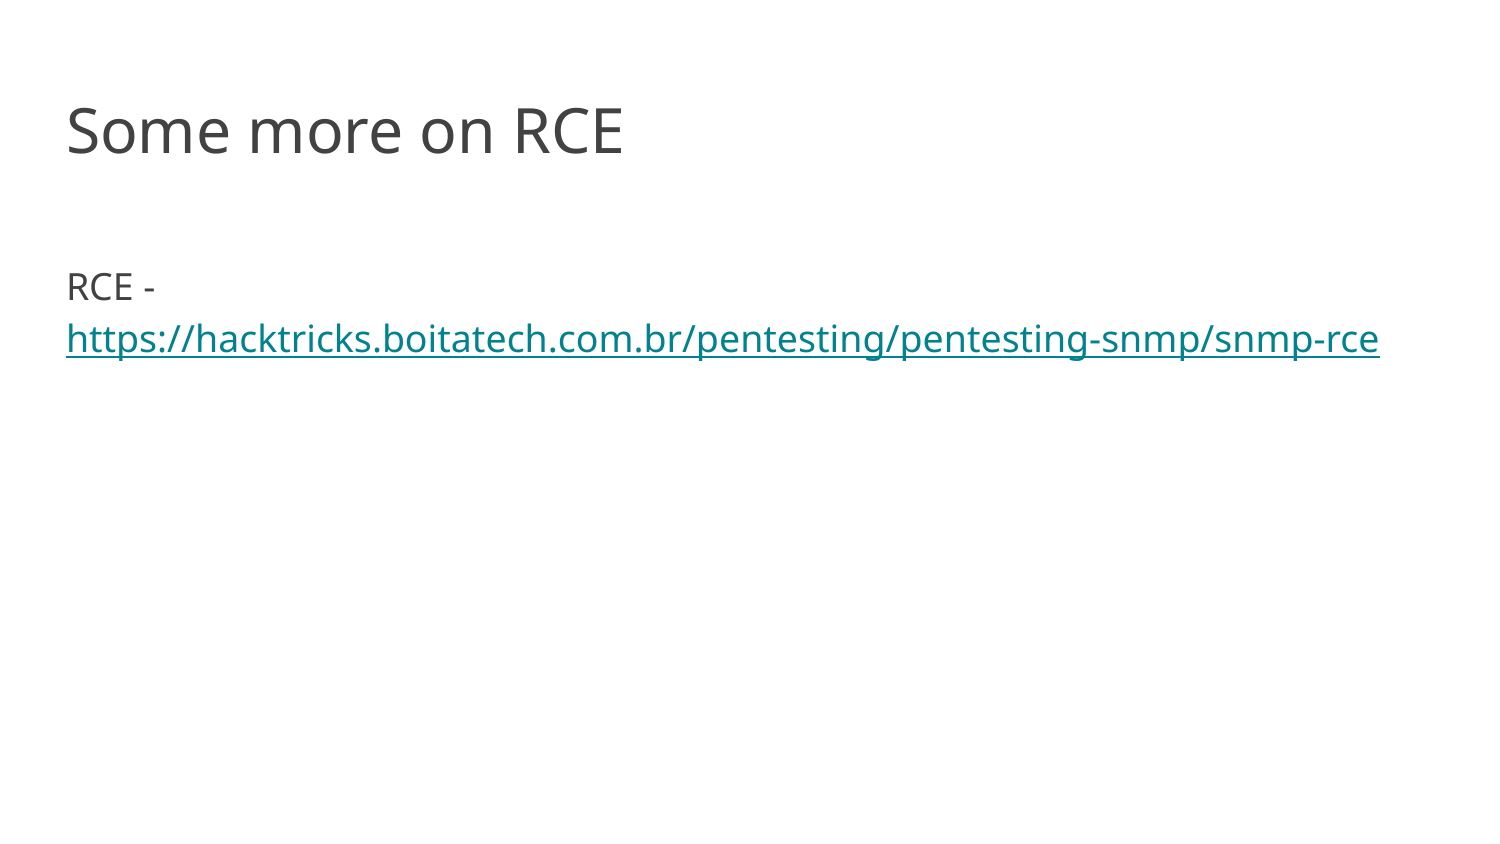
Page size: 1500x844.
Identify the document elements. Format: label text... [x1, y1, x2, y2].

title Some more on RCE [51, 61, 1449, 182]
list RCE - https://hacktricks.boitatech.com.br/pentesting/pentesting-snmp/snmp-rce [51, 240, 1449, 750]
